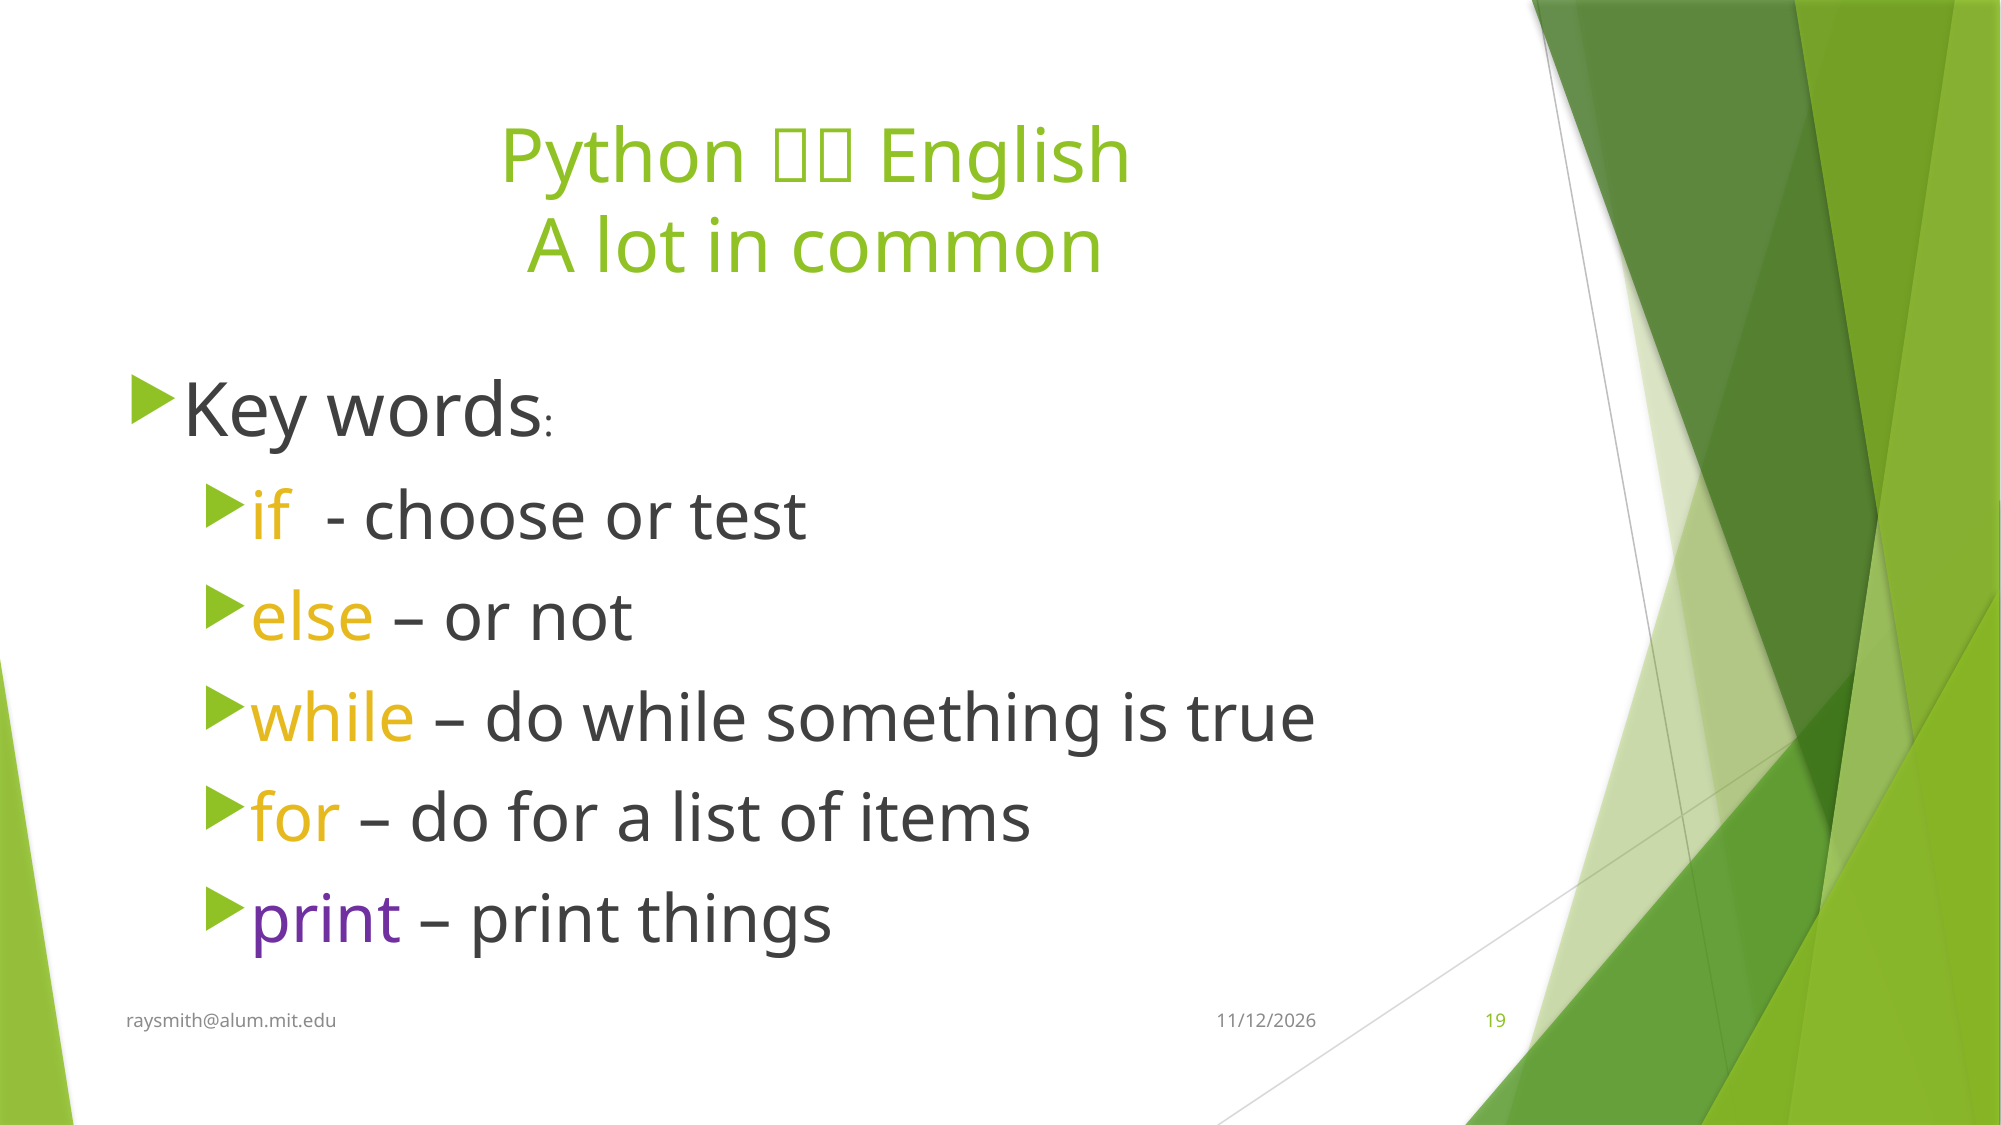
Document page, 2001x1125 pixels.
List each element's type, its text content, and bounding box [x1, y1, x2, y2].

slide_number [1181, 991, 1332, 1051]
slide_number 19 [1409, 991, 1522, 1051]
footer raysmith@alum.mit.edu [111, 991, 1145, 1051]
list Key words: if - choose or test else – or not while – do while something is true for – do for a list of items print – print things [111, 354, 1522, 992]
title Python  English A lot in common [111, 99, 1522, 317]
